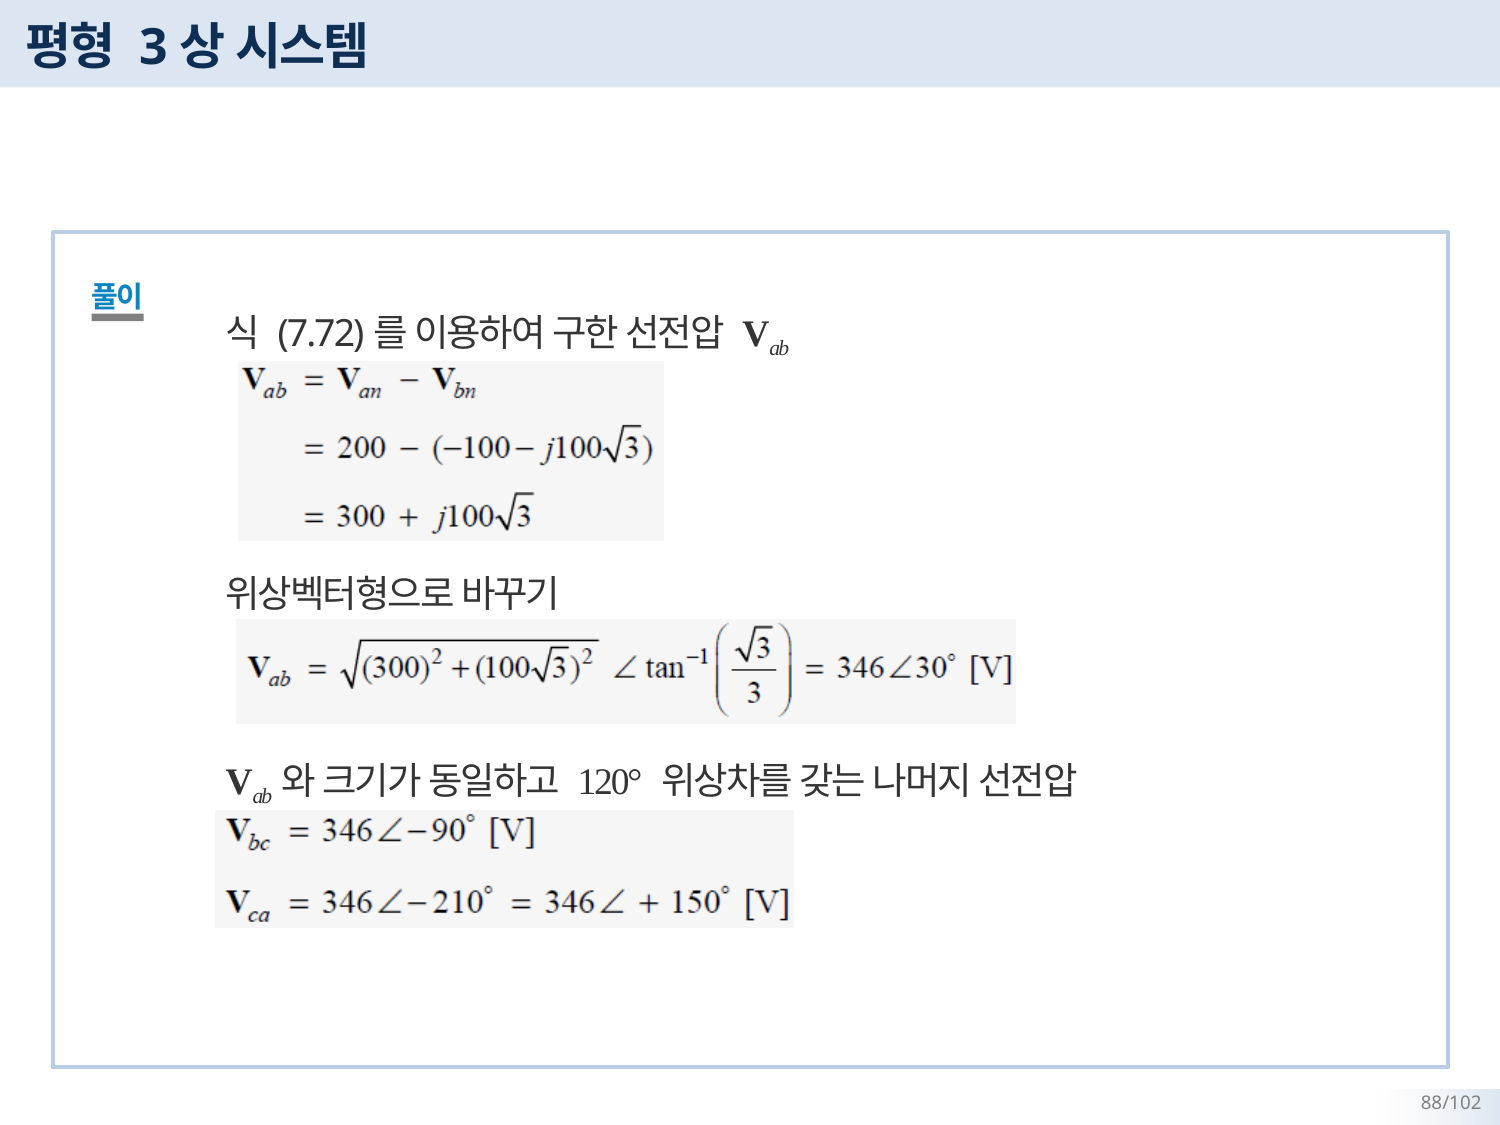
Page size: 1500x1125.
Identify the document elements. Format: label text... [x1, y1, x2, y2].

title 평형 3상 시스템 [10, 5, 1288, 84]
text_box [52, 231, 1449, 1068]
